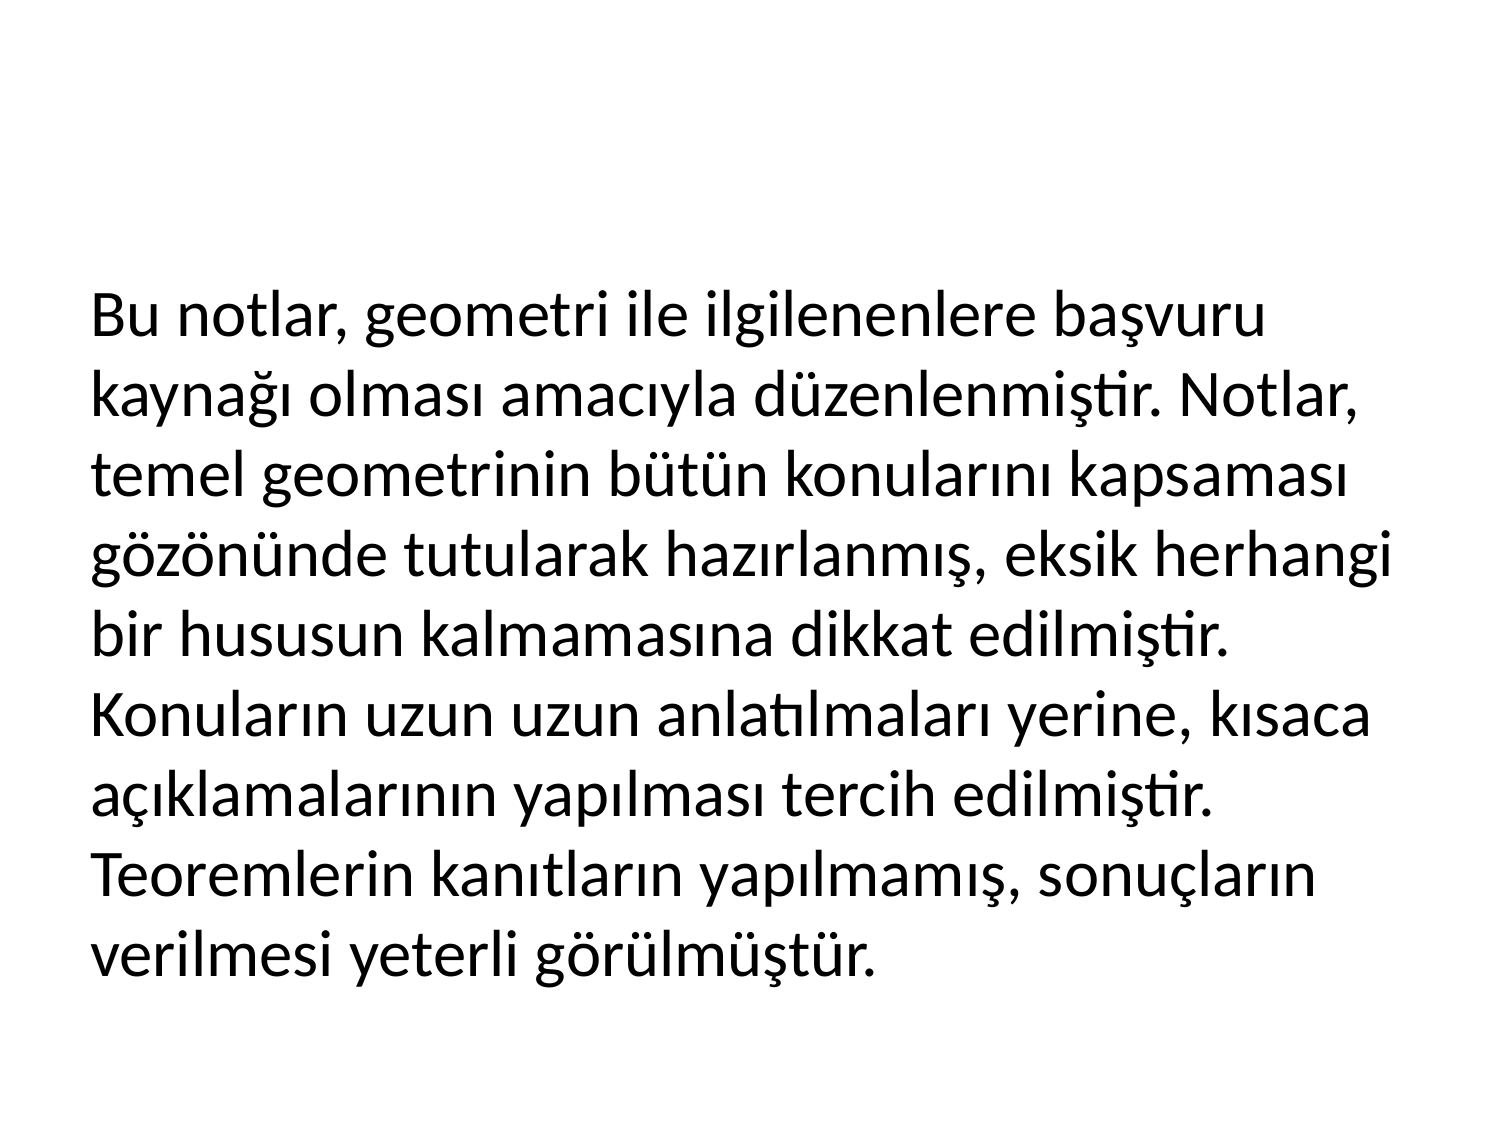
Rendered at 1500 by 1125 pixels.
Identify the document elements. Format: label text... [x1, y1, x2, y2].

list Bu notlar, geometri ile ilgilenenlere başvuru kaynağı olması amacıyla düzenlenmiştir. Notlar, temel geometrinin bütün konularını kapsaması gözönünde tutularak hazırlanmış, eksik herhangi bir hususun kalmamasına dikkat edilmiştir. Konuların uzun uzun anlatılmaları yerine, kısaca açıklamalarının yapılması tercih edilmiştir. Teoremlerin kanıtların yapılmamış, sonuçların verilmesi yeterli görülmüştür. [75, 262, 1425, 1005]
